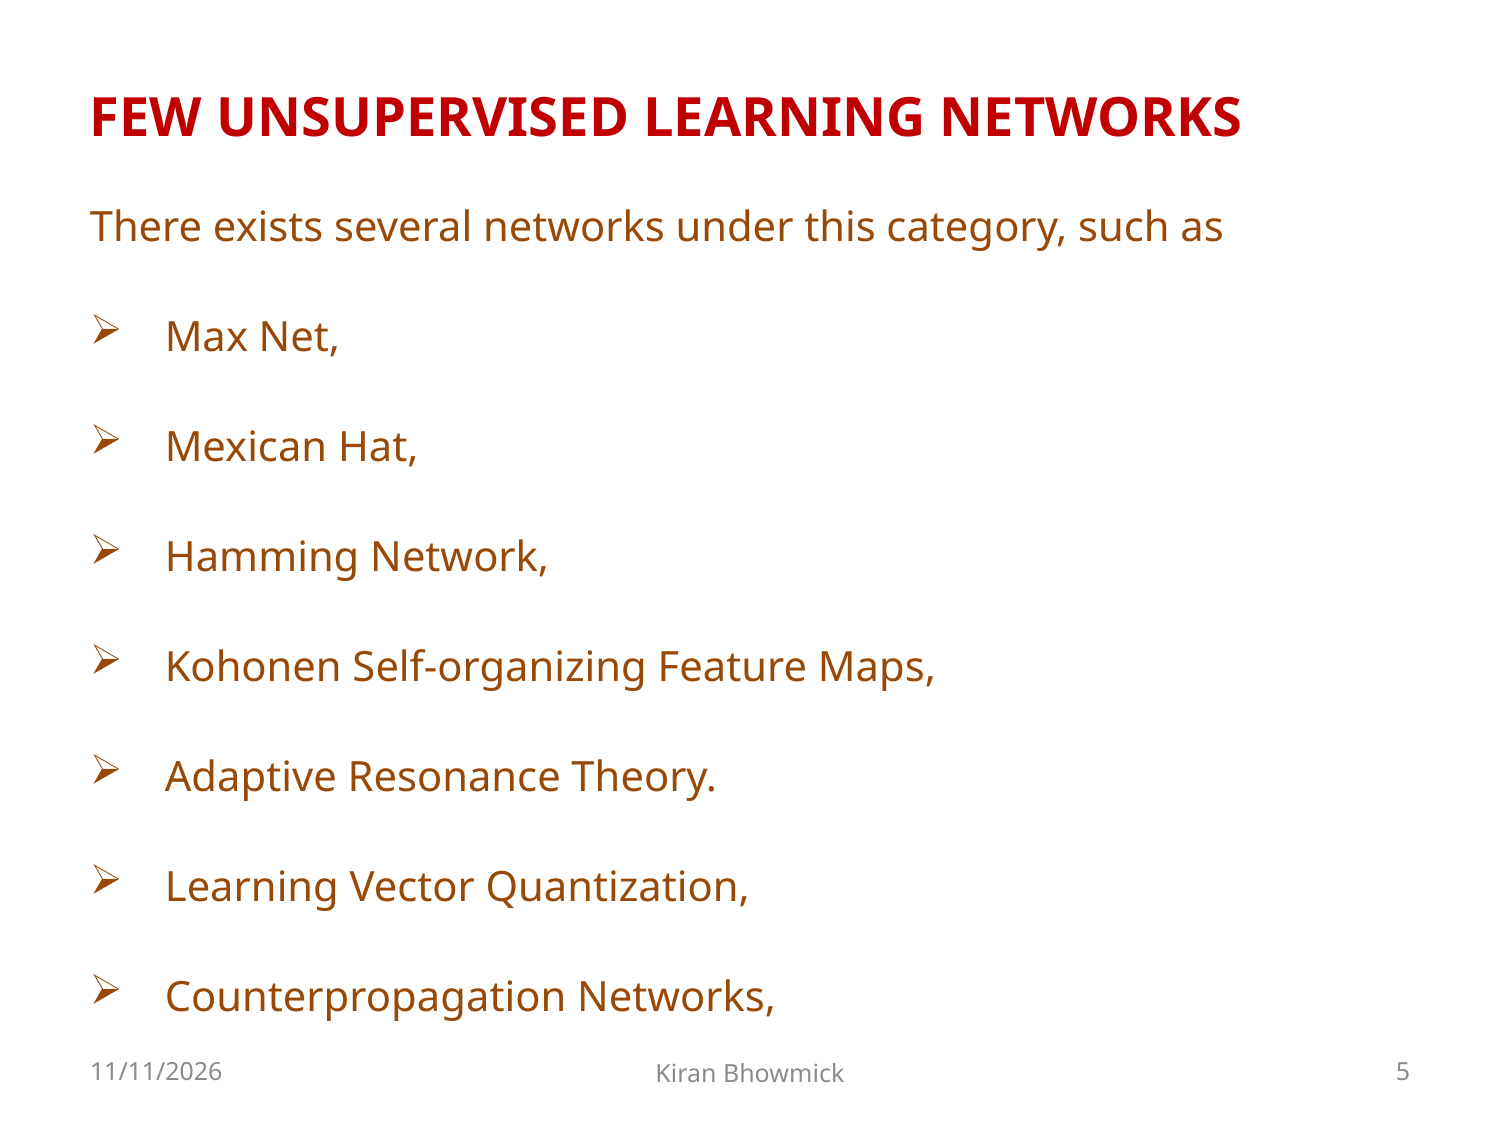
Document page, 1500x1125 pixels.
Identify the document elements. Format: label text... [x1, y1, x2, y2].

footer Kiran Bhowmick [512, 1042, 988, 1103]
text_box FEW UNSUPERVISED LEARNING NETWORKS [74, 74, 1425, 155]
slide_number 5 [1074, 1042, 1425, 1103]
text_box There exists several networks under this category, such as Max Net, Mexican Hat, Hamming Network, Kohonen Self-organizing Feature Maps, Adaptive Resonance Theory. Learning Vector Quantization, Counterpropagation Networks, [74, 187, 1425, 1027]
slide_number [75, 1042, 425, 1103]
